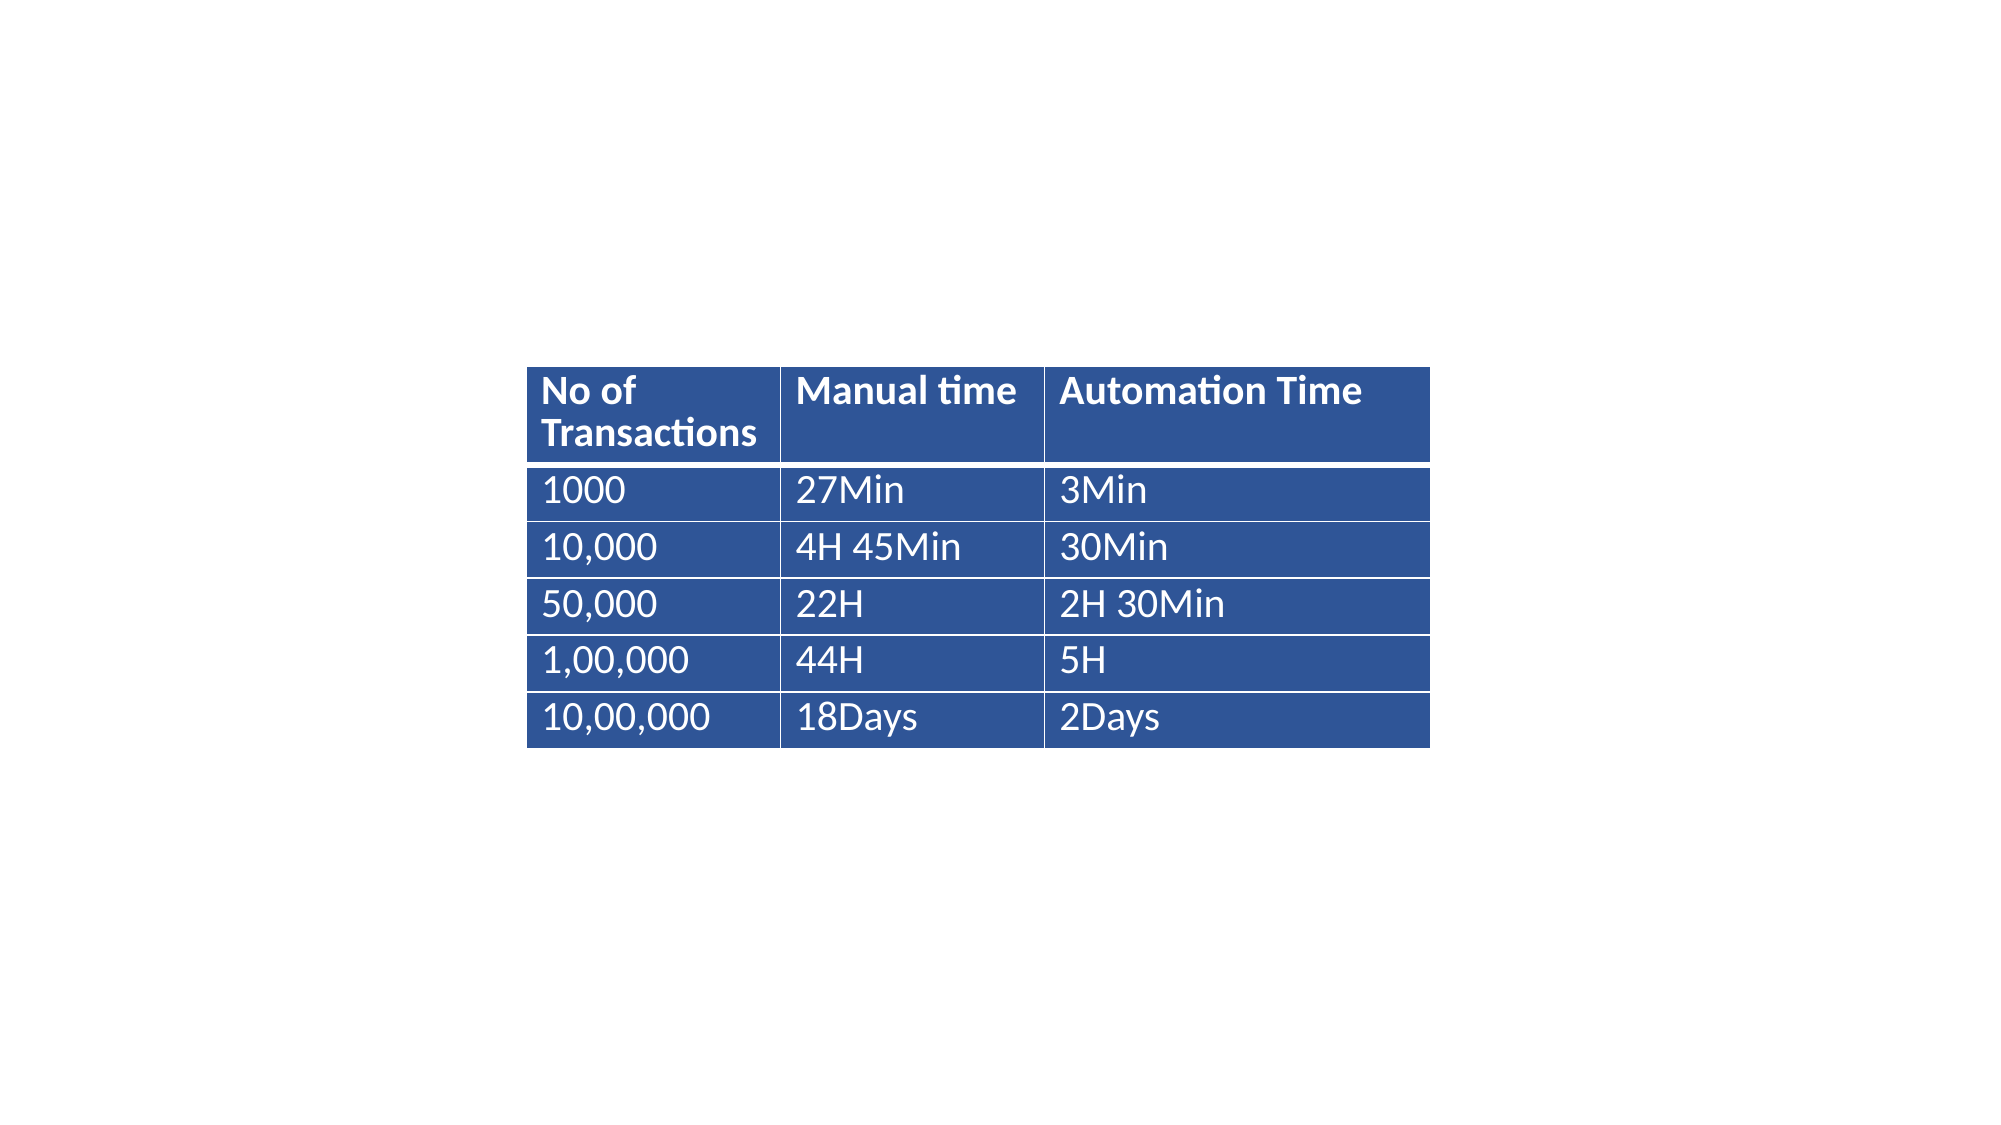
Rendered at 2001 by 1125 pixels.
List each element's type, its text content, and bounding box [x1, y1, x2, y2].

table_header Automation Time [1045, 367, 1430, 462]
table_header Manual time [781, 367, 1044, 462]
table_cell 4H 45Min [781, 522, 1044, 577]
table_cell 1,00,000 [527, 636, 780, 691]
table_cell 2Days [1045, 693, 1430, 748]
table_cell 27Min [781, 468, 1044, 521]
table_cell 18Days [781, 693, 1044, 748]
table_cell 1000 [527, 468, 780, 521]
table_cell 30Min [1045, 522, 1430, 577]
table_cell 44H [781, 636, 1044, 691]
table_cell 10,000 [527, 522, 780, 577]
table_cell 50,000 [527, 579, 780, 634]
table_cell 3Min [1045, 468, 1430, 521]
table_cell 10,00,000 [527, 693, 780, 748]
table_header No of Transactions [527, 367, 780, 462]
table_cell 22H [781, 579, 1044, 634]
table_cell 2H 30Min [1045, 579, 1430, 634]
table_cell 5H [1045, 636, 1430, 691]
